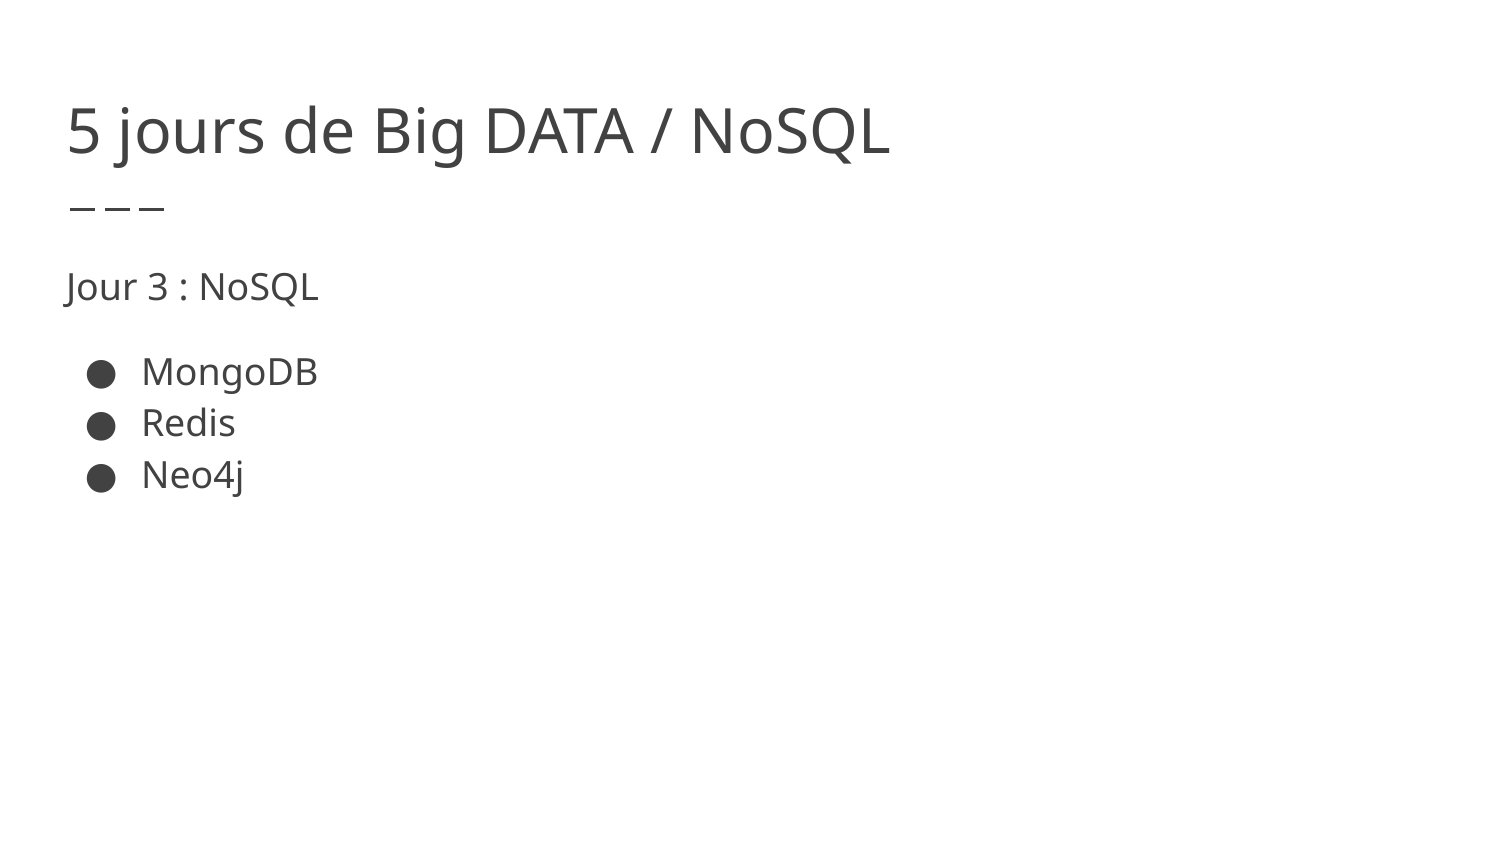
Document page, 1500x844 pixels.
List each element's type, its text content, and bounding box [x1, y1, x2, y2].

list Jour 3 : NoSQL MongoDB Redis Neo4j [51, 240, 1449, 750]
title 5 jours de Big DATA / NoSQL [51, 61, 1449, 182]
